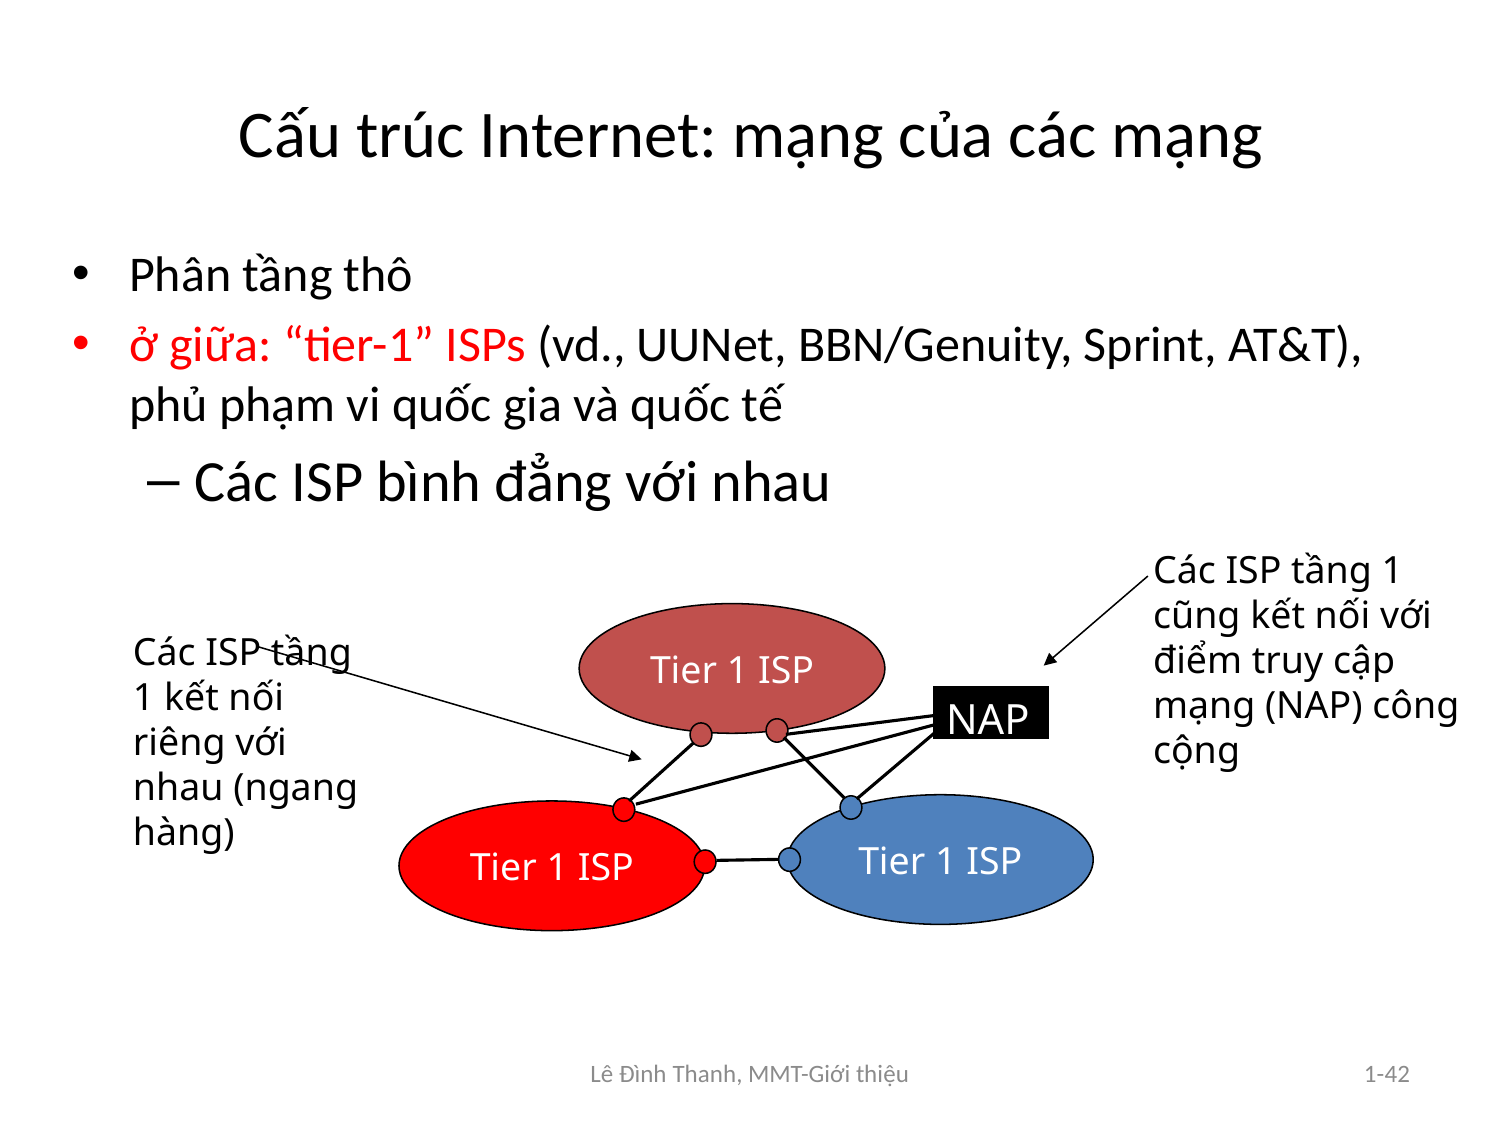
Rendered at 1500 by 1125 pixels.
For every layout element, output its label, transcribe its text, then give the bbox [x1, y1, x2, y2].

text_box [635, 538, 1500, 805]
slide_number 1-42 [1074, 1042, 1425, 1103]
text_box Tier 1 ISP [797, 813, 1094, 925]
text_box Tier 1 ISP [403, 882, 700, 931]
list Phân tầng thô ở giữa: “tier-1” ISPs (vd., UUNet, BBN/Genuity, Sprint, AT&T), phủ phạm vi quốc gia và quốc tế Các ISP bình đẳng với nhau [57, 234, 1443, 997]
footer Lê Đình Thanh, MMT-Giới thiệu [512, 1042, 988, 1103]
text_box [117, 619, 863, 874]
title Cấu trúc Internet: mạng của các mạng [87, 37, 1416, 225]
